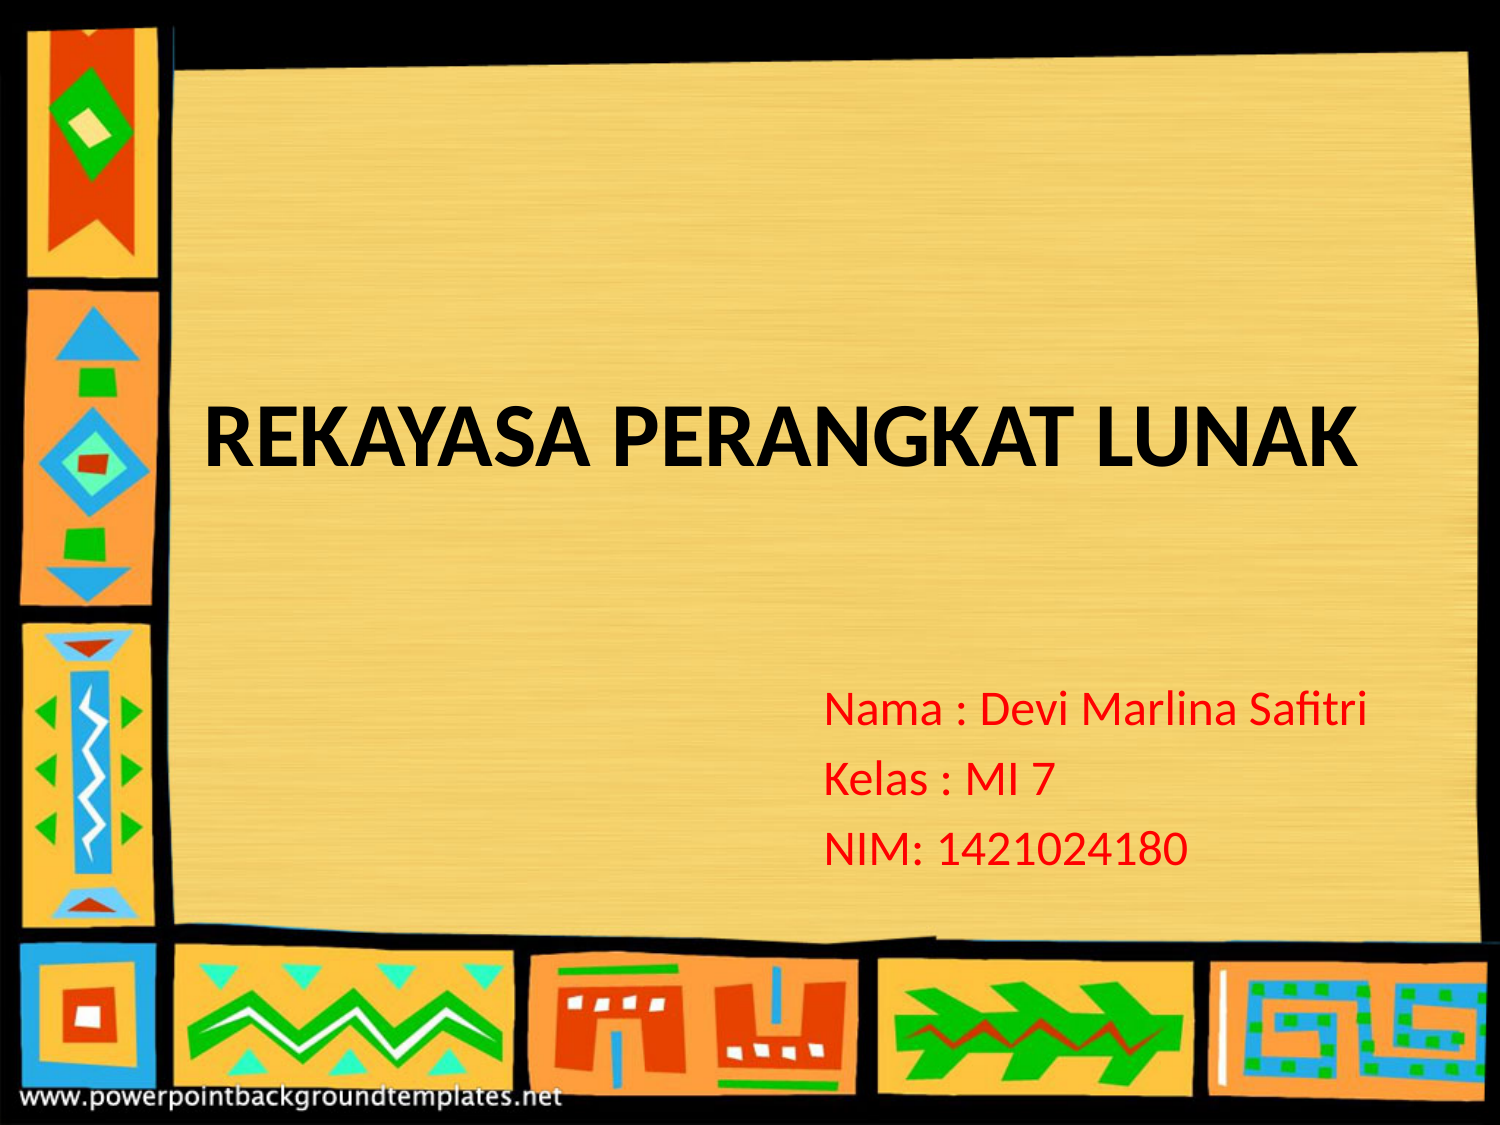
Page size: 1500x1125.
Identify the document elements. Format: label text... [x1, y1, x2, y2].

title REKAYASA PERANGKAT LUNAK [175, 269, 1388, 591]
picture [0, 0, 1500, 1125]
subtitle Nama : Devi Marlina Safitri Kelas : MI 7 NIM: 1421024180 [808, 667, 1465, 890]
